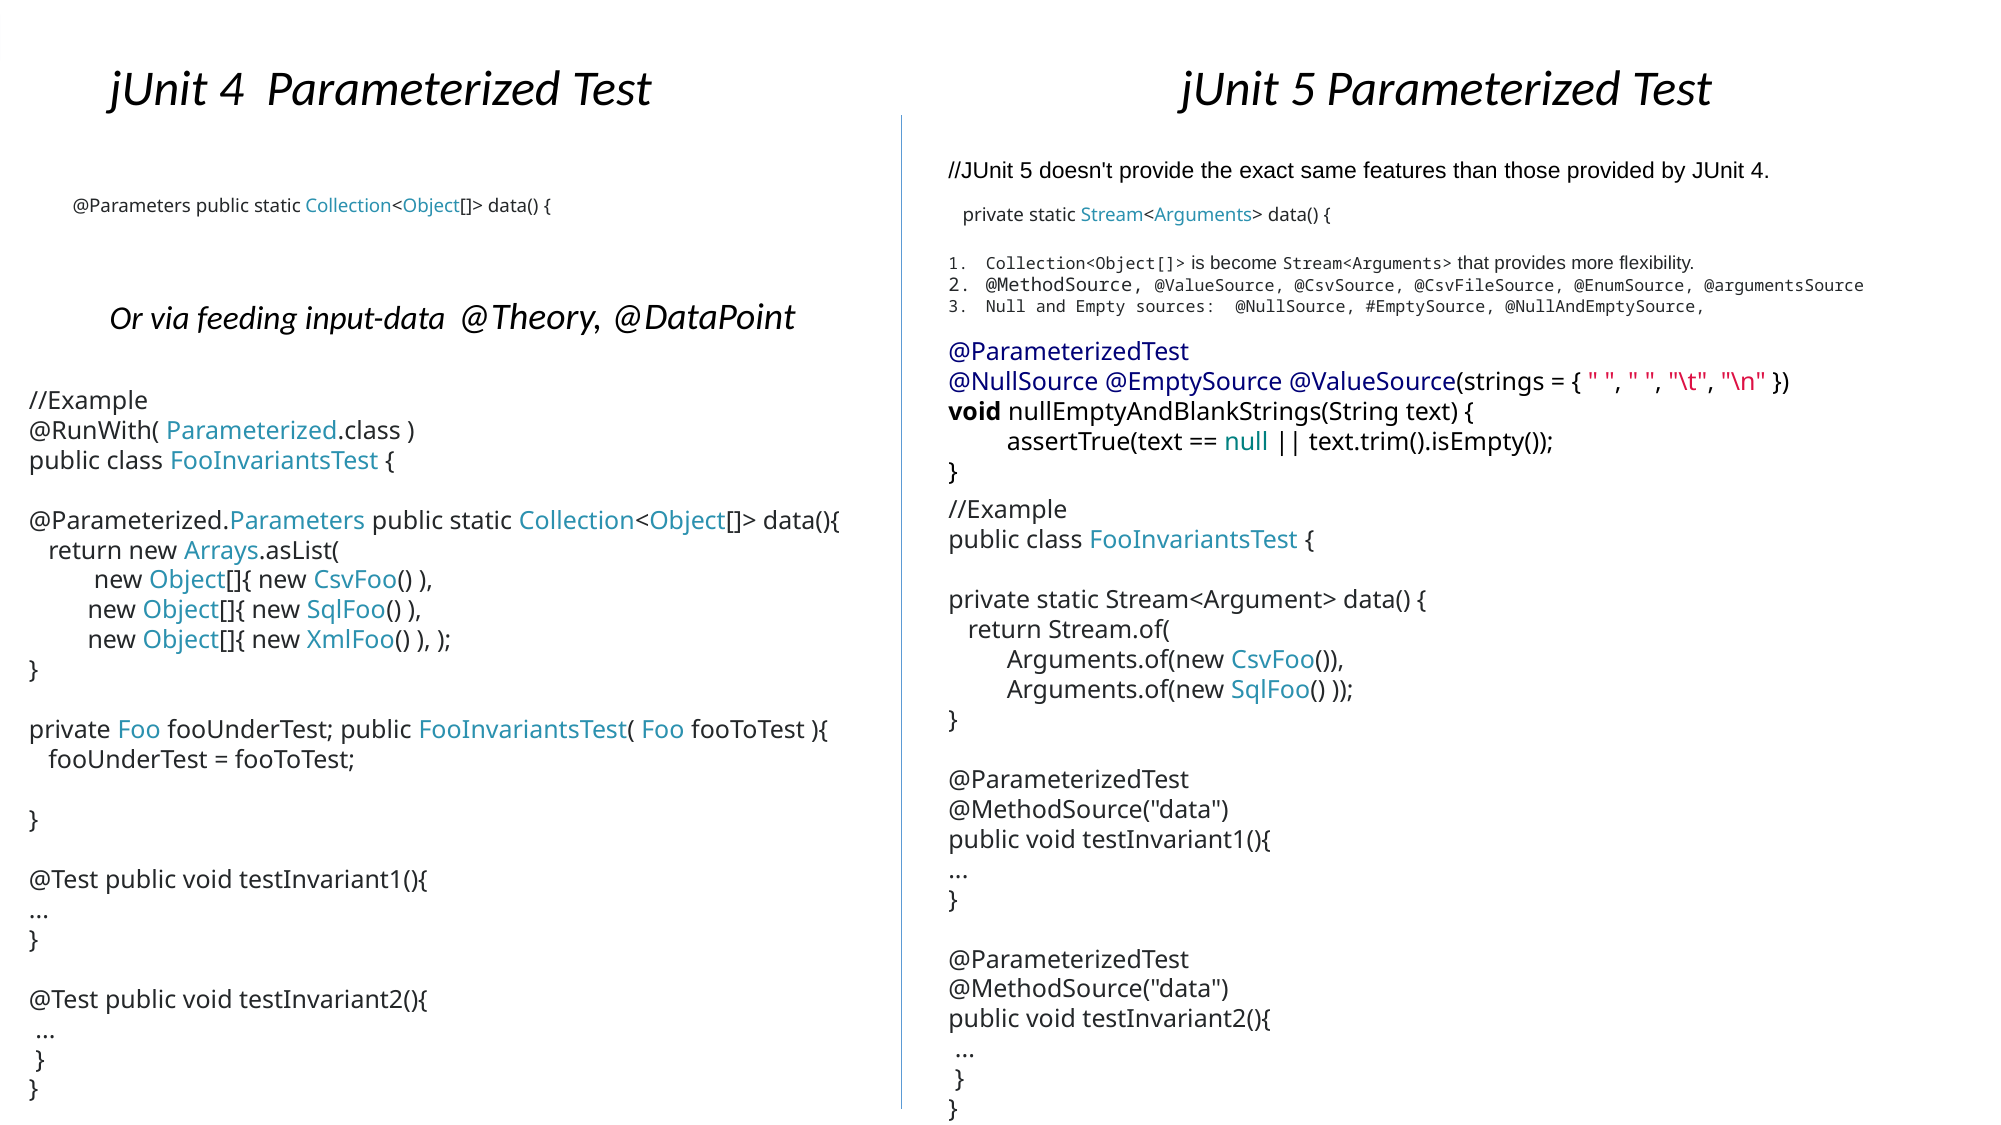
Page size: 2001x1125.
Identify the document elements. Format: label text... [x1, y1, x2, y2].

text_box [260, 57, 291, 119]
text_box @Parameters public static Collection<Object[]> data() { [72, 193, 597, 217]
text_box //Example public class FooInvariantsTest { private static Stream<Argument> data() { return Stream.of( Arguments.of(new CsvFoo()), Arguments.of(new SqlFoo() )); } @ParameterizedTest @MethodSource("data") public void testInvariant1(){ ... } @ParameterizedTest @MethodSource("data") public void testInvariant2(){ ... } } [933, 486, 1920, 1125]
text_box jUnit 4 Parameterized Test jUnit 5 Parameterized Test Or via feeding input-data @Theory, @DataPoint [94, 54, 1958, 99]
text_box //JUnit 5 doesn't provide the exact same features than those provided by JUnit 4. Collection<Object[]> is become Stream<Arguments> that provides more flexibility. @MethodSource, @ValueSource, @CsvSource, @CsvFileSource, @EnumSource, @argumentsSource Null and Empty sources: @NullSource, #EmptySource, @NullAndEmptySource, @ParameterizedTest @NullSource @EmptySource @ValueSource(strings = { " ", " ", "\t", "\n" }) void nullEmptyAndBlankStrings(String text) { assertTrue(text == null || text.trim().isEmpty()); } [933, 148, 1920, 486]
text_box //Example @RunWith( Parameterized.class ) public class FooInvariantsTest { @Parameterized.Parameters public static Collection<Object[]> data(){ return new Arrays.asList( new Object[]{ new CsvFoo() ), new Object[]{ new SqlFoo() ), new Object[]{ new XmlFoo() ), ); } private Foo fooUnderTest; public FooInvariantsTest( Foo fooToTest ){ fooUnderTest = fooToTest; } @Test public void testInvariant1(){ ... } @Test public void testInvariant2(){ ... } } [14, 377, 1001, 1111]
text_box private static Stream<Arguments> data() { [962, 202, 1437, 225]
